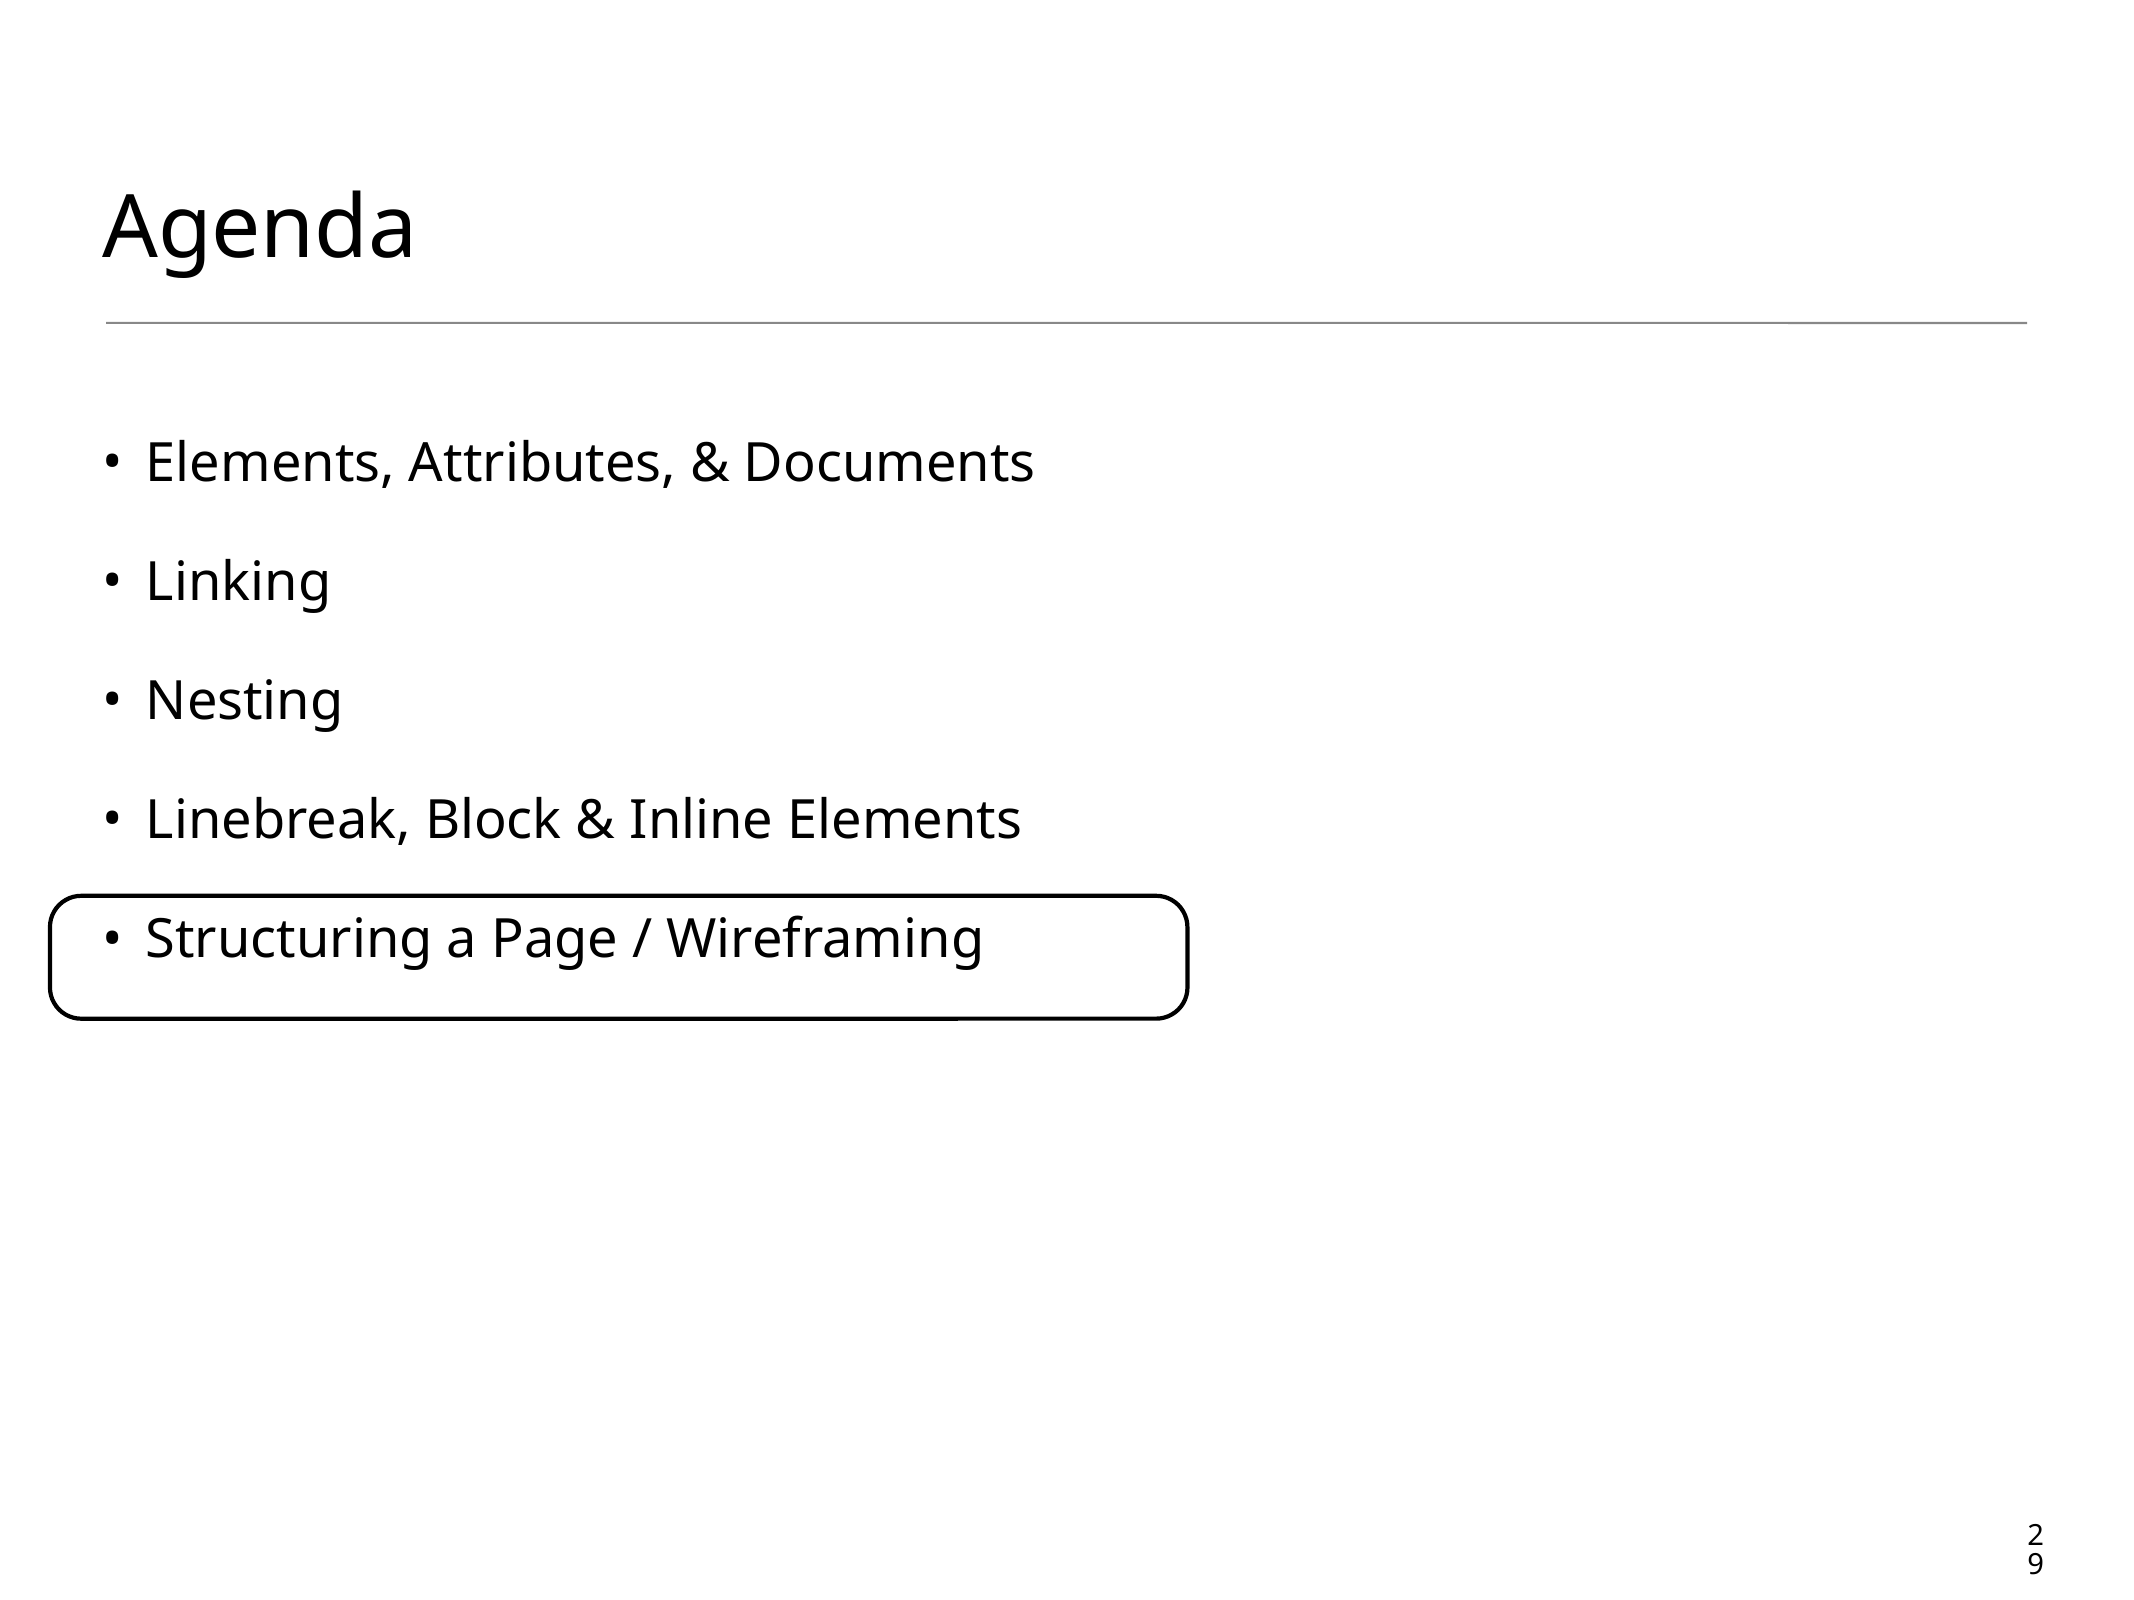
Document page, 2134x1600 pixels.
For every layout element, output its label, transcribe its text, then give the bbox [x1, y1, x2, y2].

title Agenda [93, 54, 2040, 284]
list Elements, Attributes, & Documents Linking Nesting Linebreak, Block & Inline Elements Structuring a Page / Wireframing [93, 418, 2040, 1496]
slide_number 29 [2012, 1508, 2064, 1559]
text_box [49, 895, 1188, 1019]
